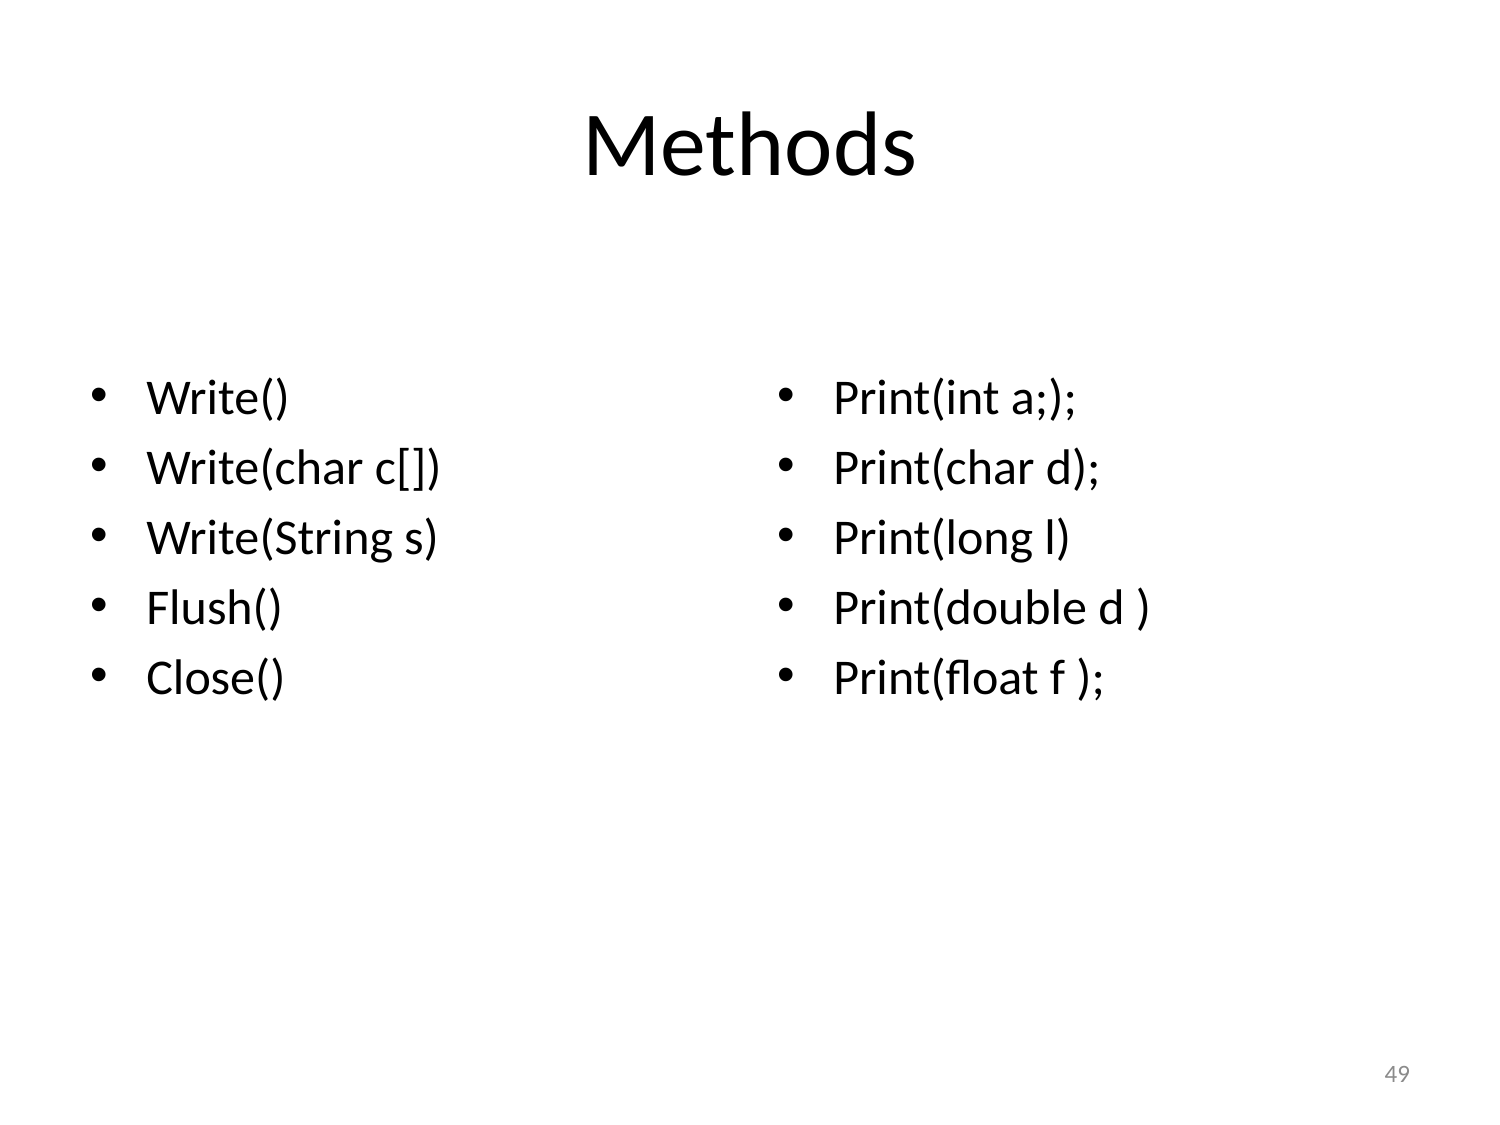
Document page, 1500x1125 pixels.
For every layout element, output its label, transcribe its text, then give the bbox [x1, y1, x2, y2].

slide_number 49 [1074, 1042, 1425, 1103]
list Print(int a;); Print(char d); Print(long l) Print(double d ) Print(float f ); [761, 356, 1425, 1005]
title Methods [75, 45, 1425, 233]
list Write() Write(char c[]) Write(String s) Flush() Close() [75, 356, 738, 1005]
